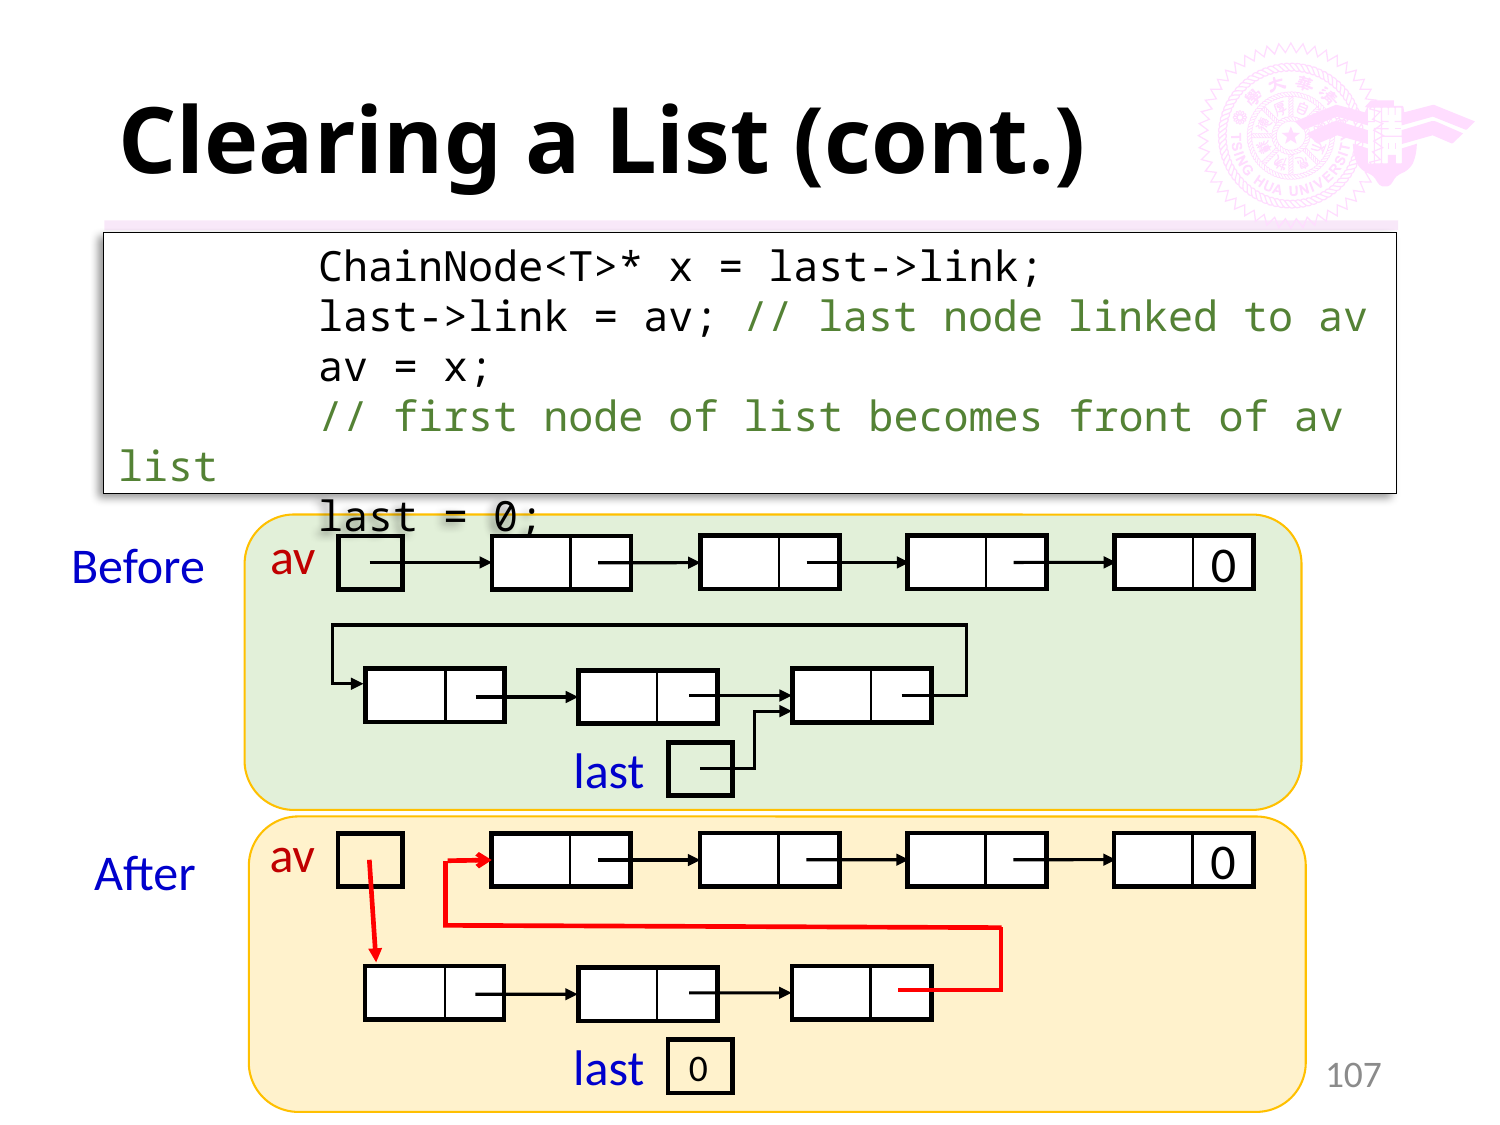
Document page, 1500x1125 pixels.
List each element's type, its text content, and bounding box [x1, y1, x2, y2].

text_box Before [56, 526, 221, 601]
title Clearing a List (cont.) [103, 59, 1397, 228]
text_box [1254, 815, 1307, 1042]
text_box [274, 513, 1303, 811]
text_box [243, 533, 254, 792]
text_box [247, 841, 254, 1087]
text_box ChainNode<T>* x = last->link; last->link = av; // last node linked to av av = x; // first node of list becomes front of av list last = 0; [103, 232, 1397, 494]
text_box [271, 1103, 1287, 1113]
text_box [254, 517, 1254, 807]
slide_number 107 [1254, 1042, 1397, 1103]
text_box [254, 814, 1254, 1105]
text_box After [79, 832, 211, 908]
